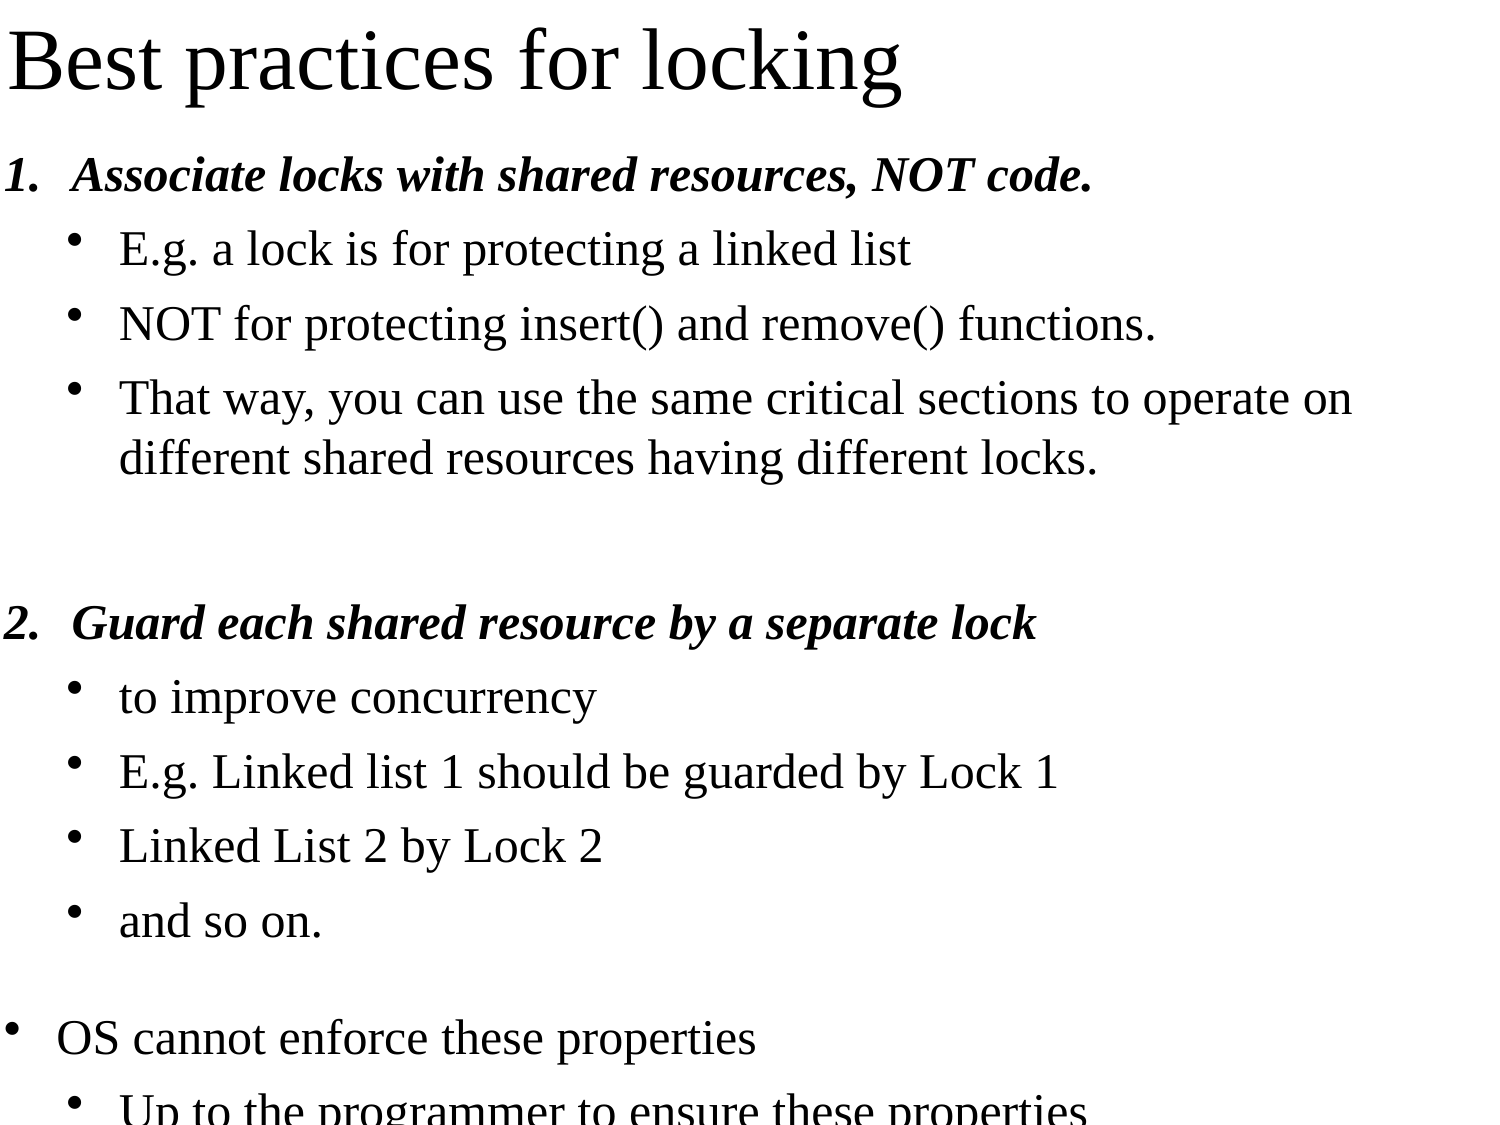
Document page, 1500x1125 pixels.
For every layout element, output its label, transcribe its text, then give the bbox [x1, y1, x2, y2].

title Best practices for locking [0, 0, 1500, 115]
list Associate locks with shared resources, NOT code. E.g. a lock is for protecting a linked list NOT for protecting insert() and remove() functions. That way, you can use the same critical sections to operate on different shared resources having different locks. Guard each shared resource by a separate lock to improve concurrency E.g. Linked list 1 should be guarded by Lock 1 Linked List 2 by Lock 2 and so on. OS cannot enforce these properties Up to the programmer to ensure these properties [0, 133, 1497, 1125]
